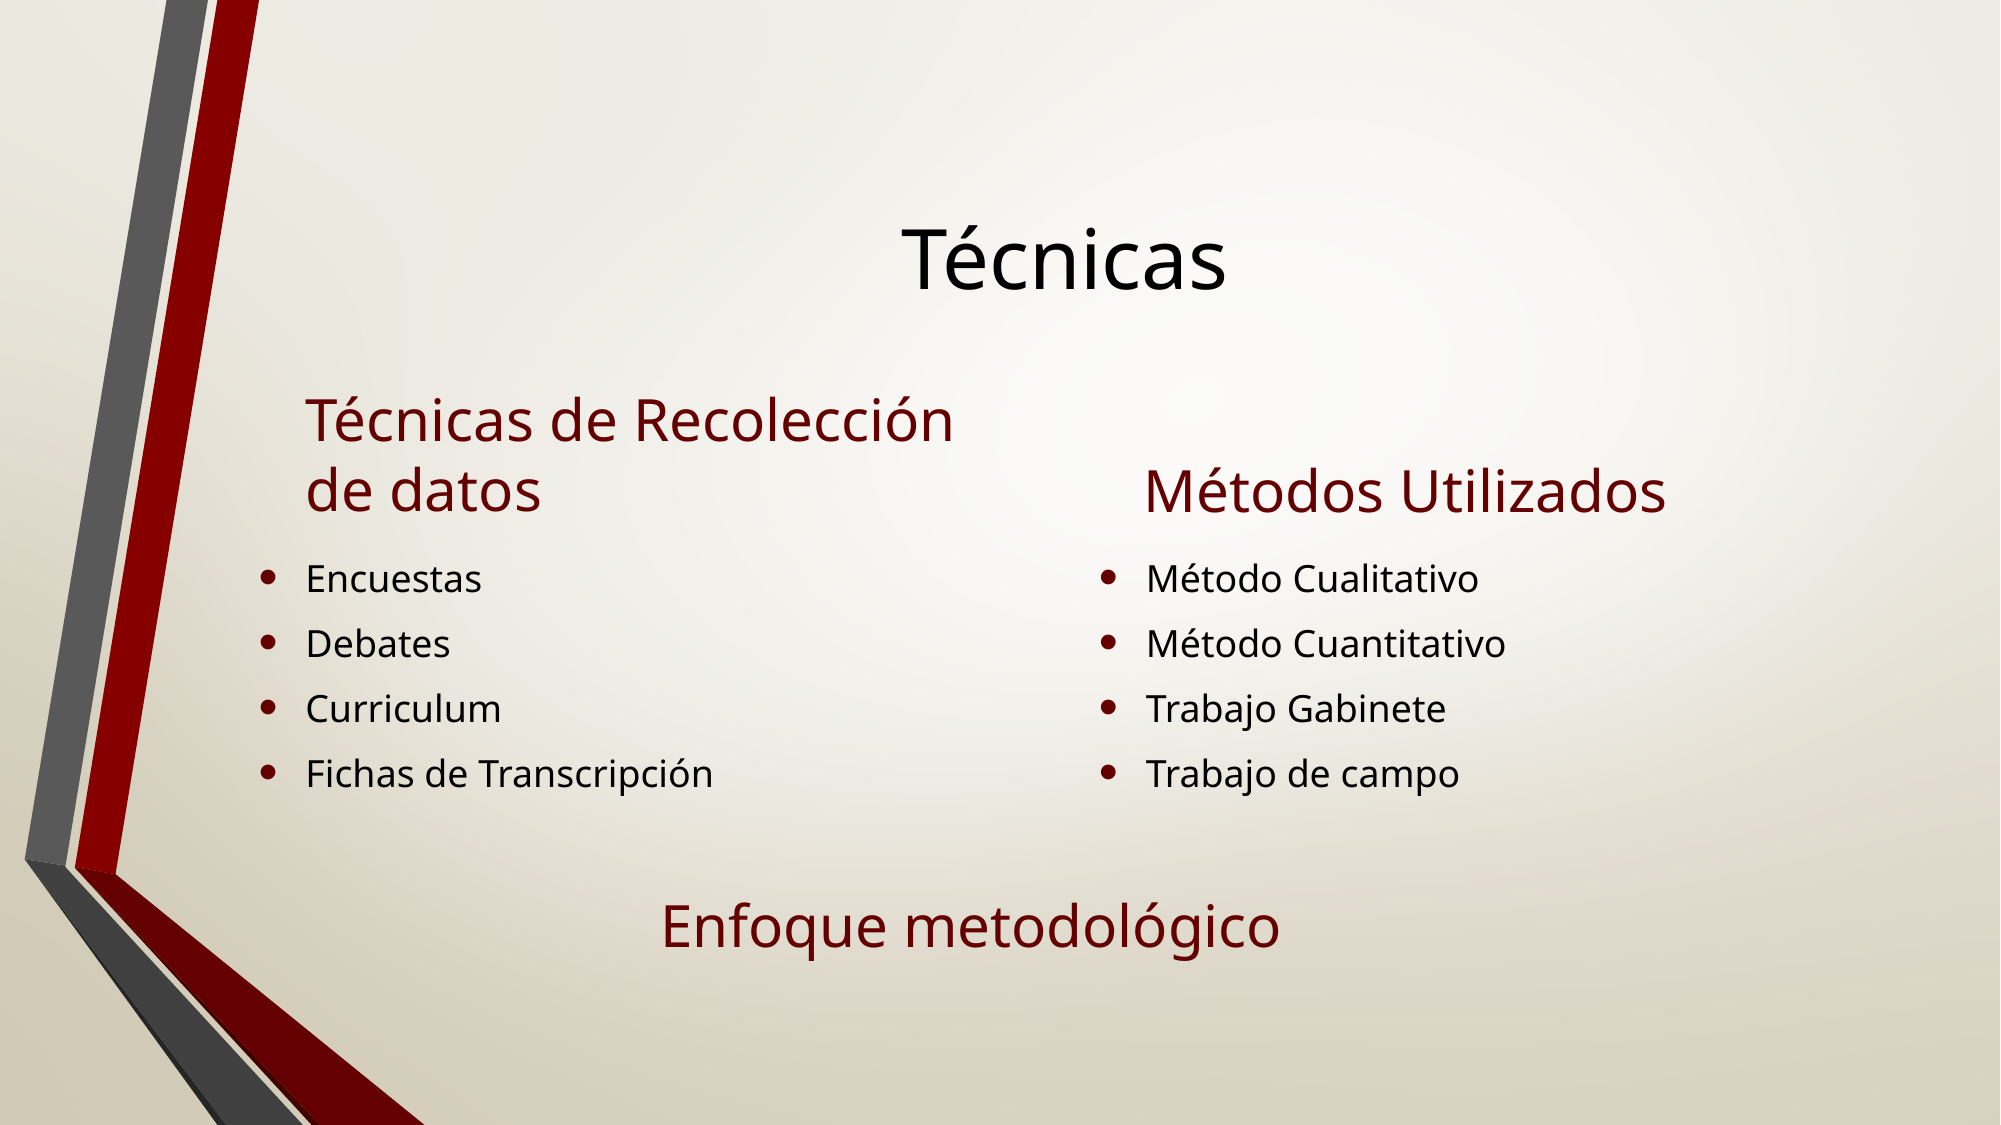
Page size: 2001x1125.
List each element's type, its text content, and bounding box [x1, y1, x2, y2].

list Encuestas Debates Curriculum Fichas de Transcripción [243, 547, 1047, 950]
list Técnicas de Recolección de datos [290, 436, 1047, 531]
title Técnicas [243, 112, 1887, 400]
list Métodos Utilizados [1128, 437, 1887, 532]
list Método Cualitativo Método Cuantitativo Trabajo Gabinete Trabajo de campo [1083, 547, 1887, 950]
text_box Enfoque metodológico [644, 871, 1401, 967]
